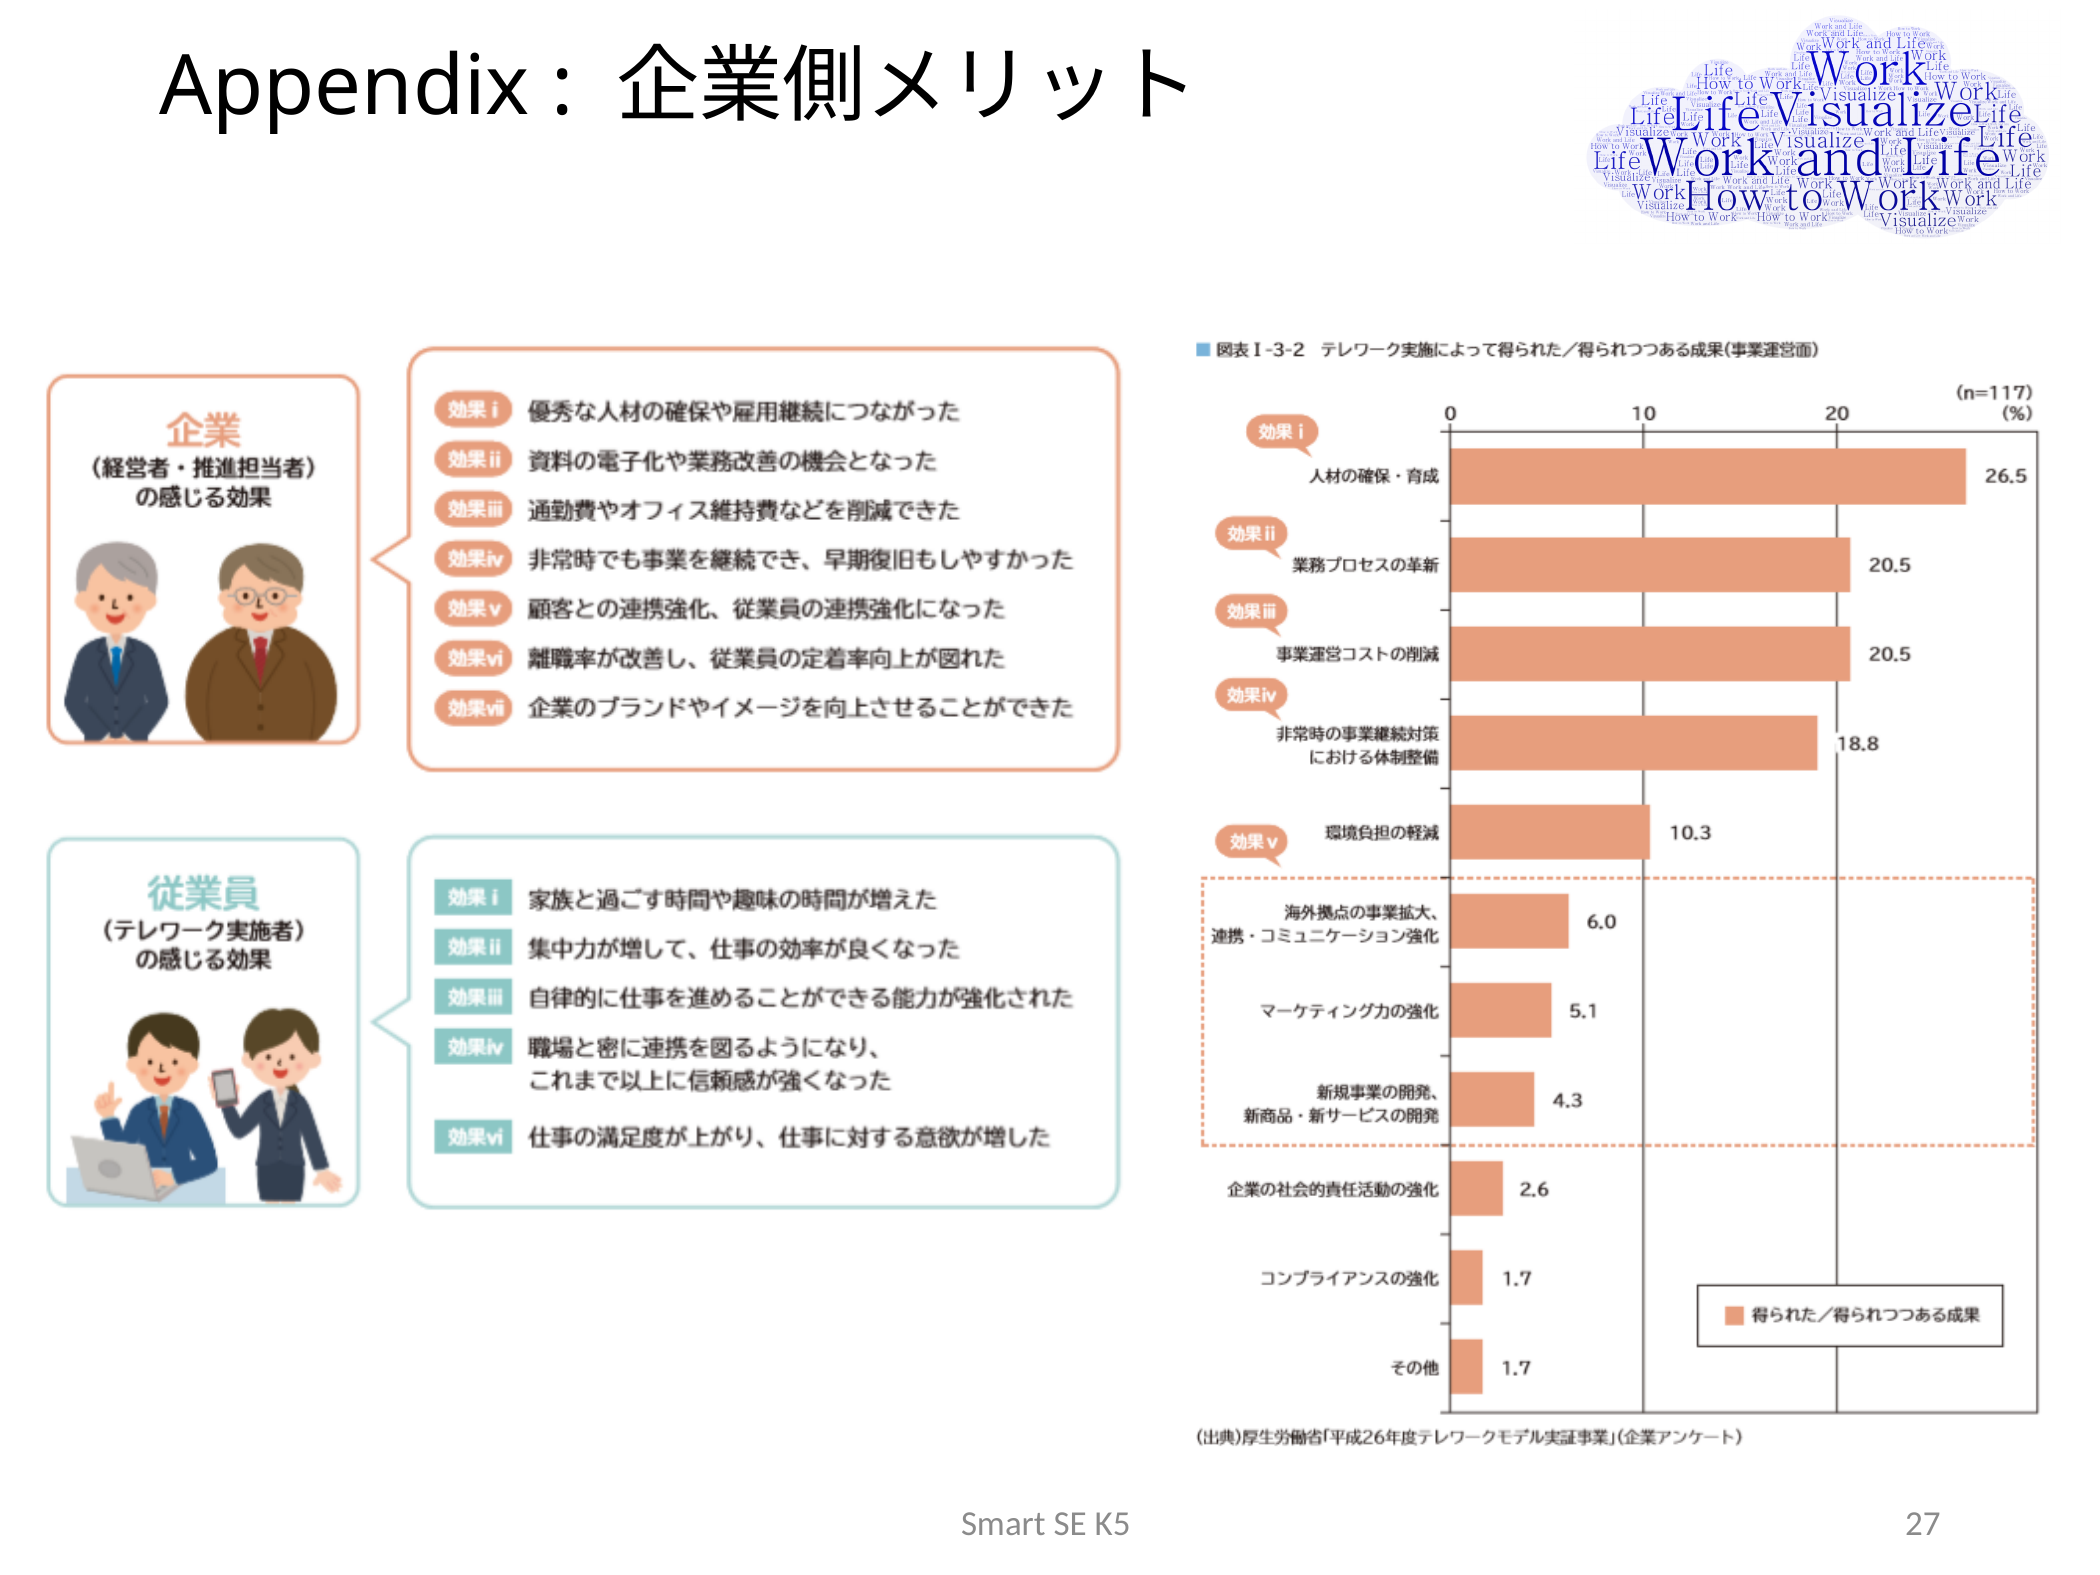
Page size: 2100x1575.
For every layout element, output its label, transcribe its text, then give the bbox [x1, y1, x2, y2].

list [37, 337, 1133, 1229]
picture [1574, 9, 2061, 244]
picture [1170, 333, 2063, 1468]
slide_number 27 [1483, 1500, 1956, 1544]
footer Smart SE K5 [695, 1500, 1405, 1544]
title Appendix : 企業側メリット [144, 18, 1956, 157]
